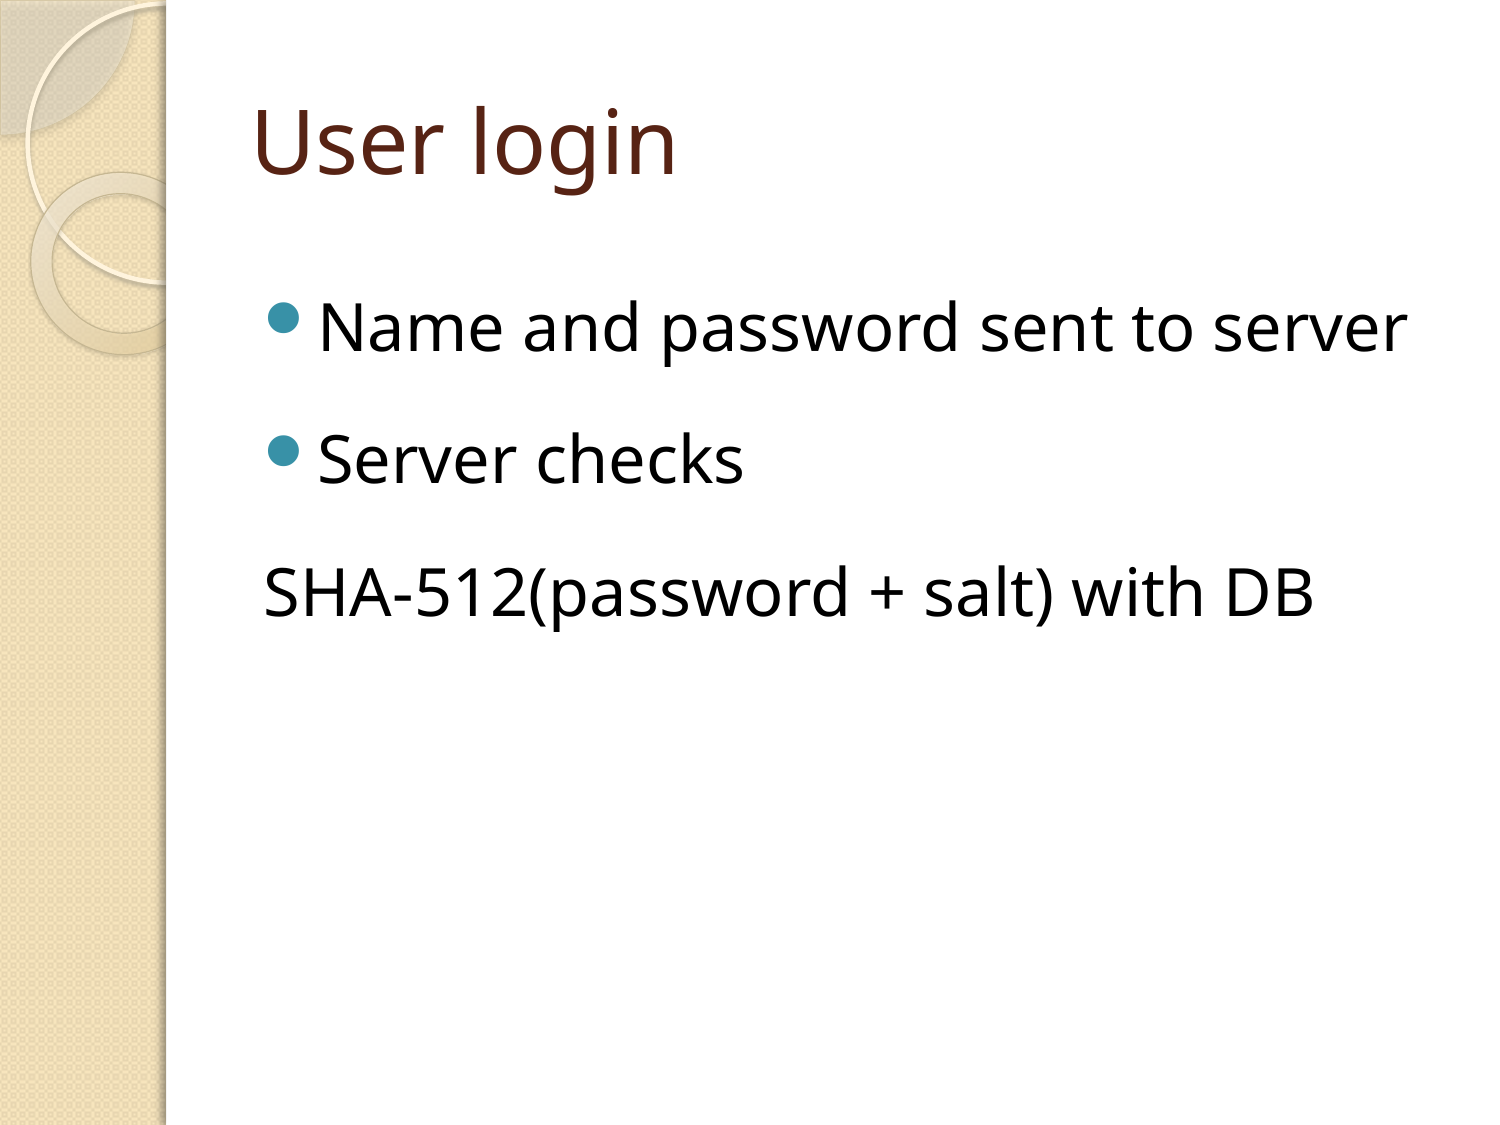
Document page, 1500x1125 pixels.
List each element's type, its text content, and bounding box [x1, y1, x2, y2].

list Name and password sent to server Server checks SHA-512(password + salt) with DB [235, 237, 1466, 1025]
title User login [235, 45, 1466, 233]
